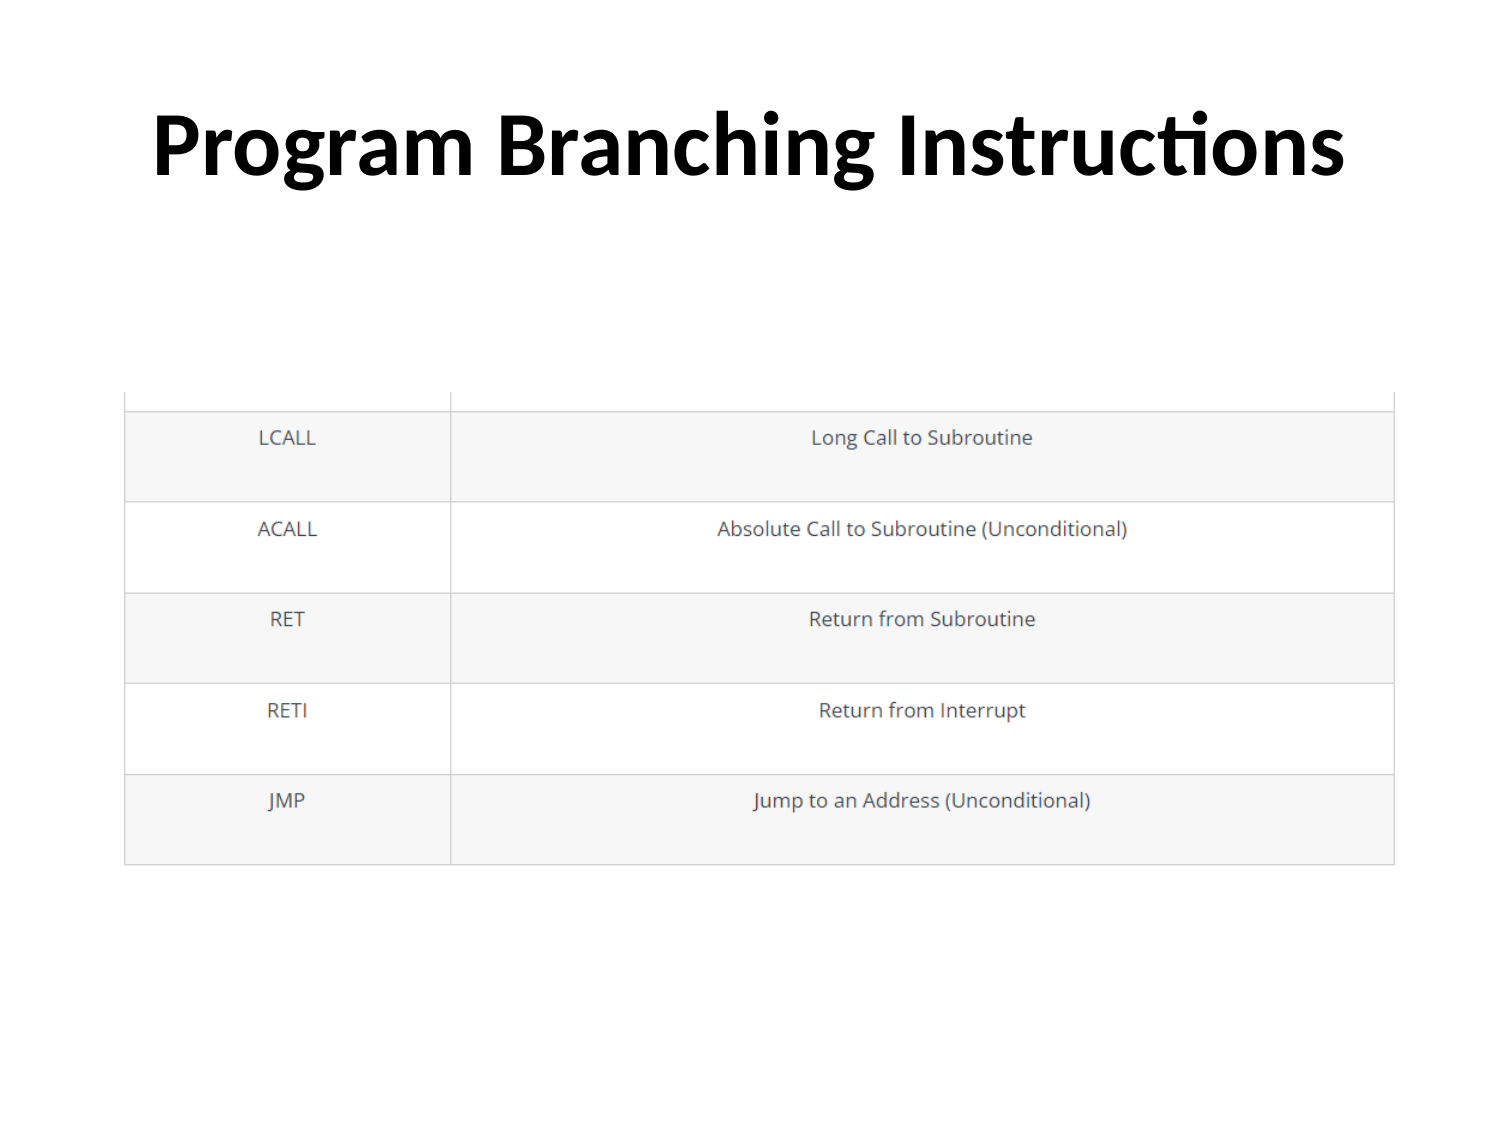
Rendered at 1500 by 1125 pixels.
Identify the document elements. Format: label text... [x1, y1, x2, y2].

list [74, 392, 1426, 875]
title Program Branching Instructions [75, 45, 1425, 233]
